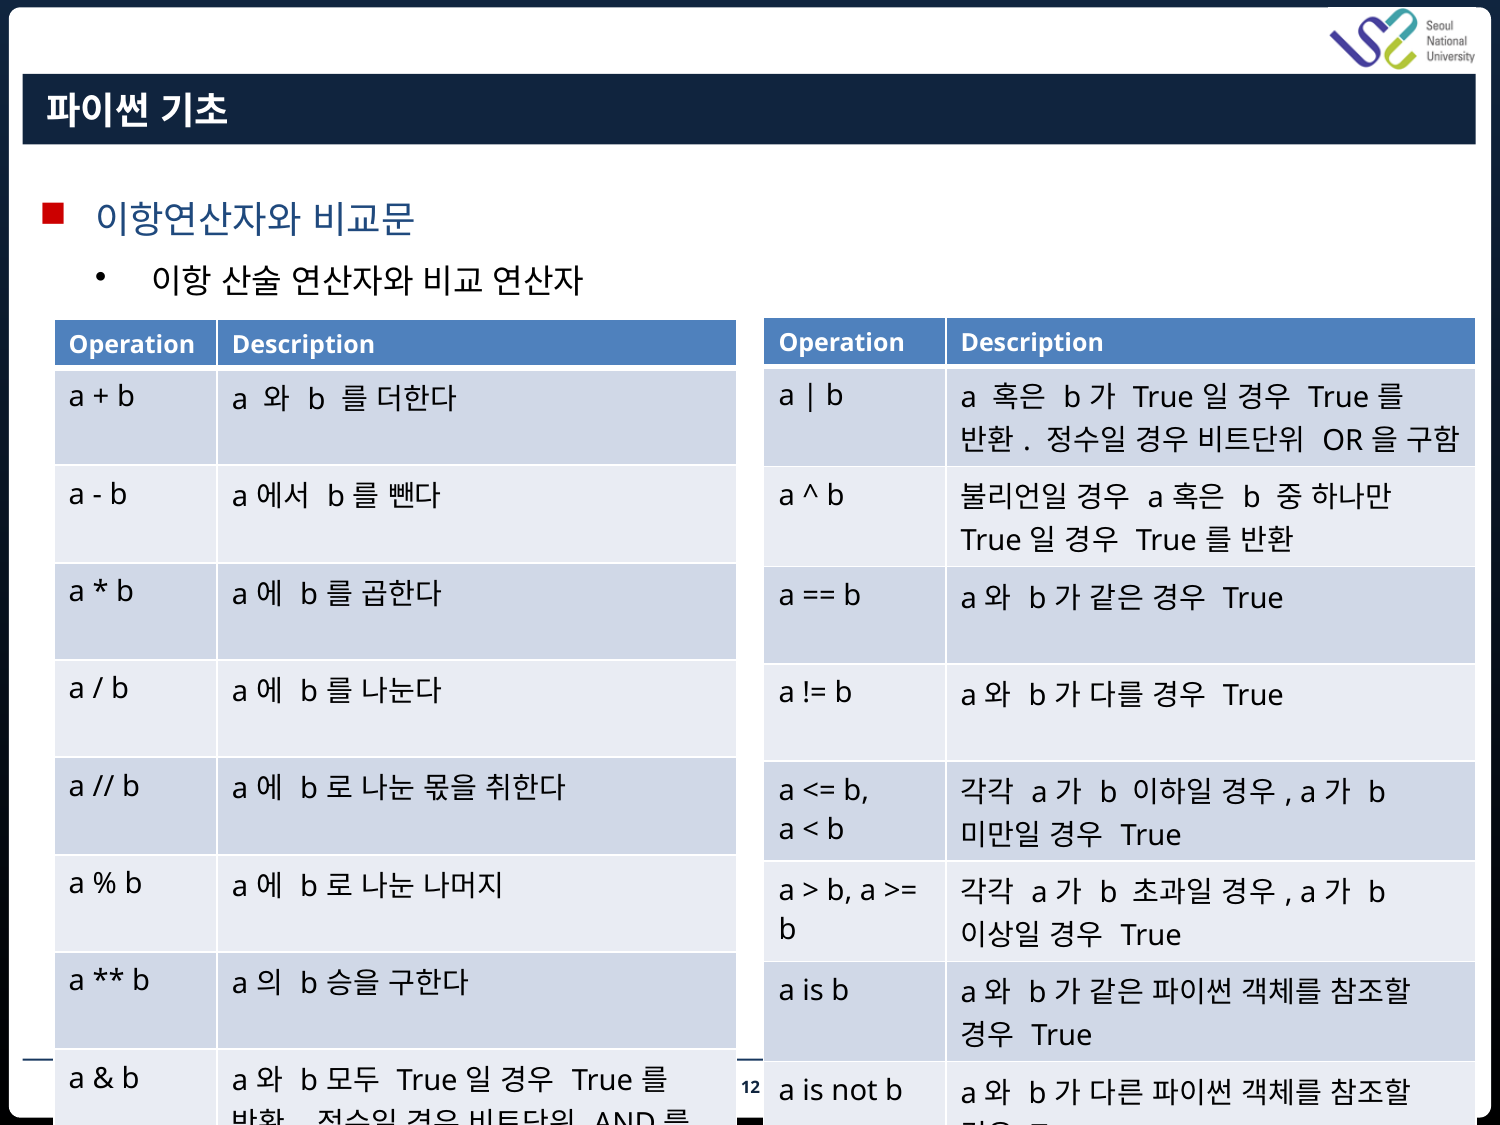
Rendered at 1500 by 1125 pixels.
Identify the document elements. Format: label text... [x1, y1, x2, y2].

table_cell a와 b가 다른 파이썬 객체를 참조할 경우 True [947, 1062, 1475, 1125]
table_cell a // b [55, 758, 216, 854]
table_cell a | b [764, 369, 945, 466]
table_header Description [218, 320, 736, 365]
table_cell a 혹은 b가 True일 경우 True를 반환. 정수일 경우 비트단위 OR을 구함 [947, 369, 1475, 466]
table_cell a <= b, a < b [764, 762, 945, 860]
table_cell a ^ b [764, 467, 945, 566]
table_cell a + b [55, 371, 216, 464]
table_cell a에서 b를 뺀다 [218, 466, 736, 562]
table_cell a == b [764, 567, 945, 663]
picture [1328, 7, 1476, 70]
table_header Operation [764, 318, 945, 364]
table_cell a != b [764, 665, 945, 760]
table_cell a & b [55, 1050, 216, 1125]
table_cell a와 b가 다를 경우 True [947, 665, 1475, 760]
table_cell 불리언일 경우 a혹은 b 중 하나만 True일 경우 True를 반환 [947, 467, 1475, 566]
table_cell a와 b모두 True일 경우 True를 반환. 정수일 경우 비트단위 AND를 구함 [218, 1050, 736, 1125]
table_header Operation [55, 320, 216, 365]
table_cell a에 b로 나눈 나머지 [218, 856, 736, 951]
table_cell a * b [55, 564, 216, 659]
list 이항연산자와 비교문 이항 산술 연산자와 비교 연산자 [38, 173, 1462, 306]
table_cell 각각 a가 b 초과일 경우, a가 b 이상일 경우 True [947, 862, 1475, 961]
table_cell a - b [55, 466, 216, 562]
table_cell a ** b [55, 953, 216, 1048]
table_cell a is not b [764, 1062, 945, 1125]
table_cell 각각 a가 b 이하일 경우, a가 b 미만일 경우 True [947, 762, 1475, 860]
table_cell a와 b가 같은 파이썬 객체를 참조할 경우 True [947, 962, 1475, 1061]
table_cell a % b [55, 856, 216, 951]
table_cell a와 b가 같은 경우 True [947, 567, 1475, 663]
table_cell a > b, a >= b [764, 862, 945, 961]
table_header Description [947, 318, 1475, 364]
table_cell a에 b로 나눈 몫을 취한다 [218, 758, 736, 854]
table_cell a is b [764, 962, 945, 1061]
title 파이썬 기초 [22, 73, 1476, 145]
table_cell a / b [55, 661, 216, 756]
table_cell a 와 b 를 더한다 [218, 371, 736, 464]
table_cell a에 b를 나눈다 [218, 661, 736, 756]
table_cell a에 b를 곱한다 [218, 564, 736, 659]
table_cell a의 b승을 구한다 [218, 953, 736, 1048]
